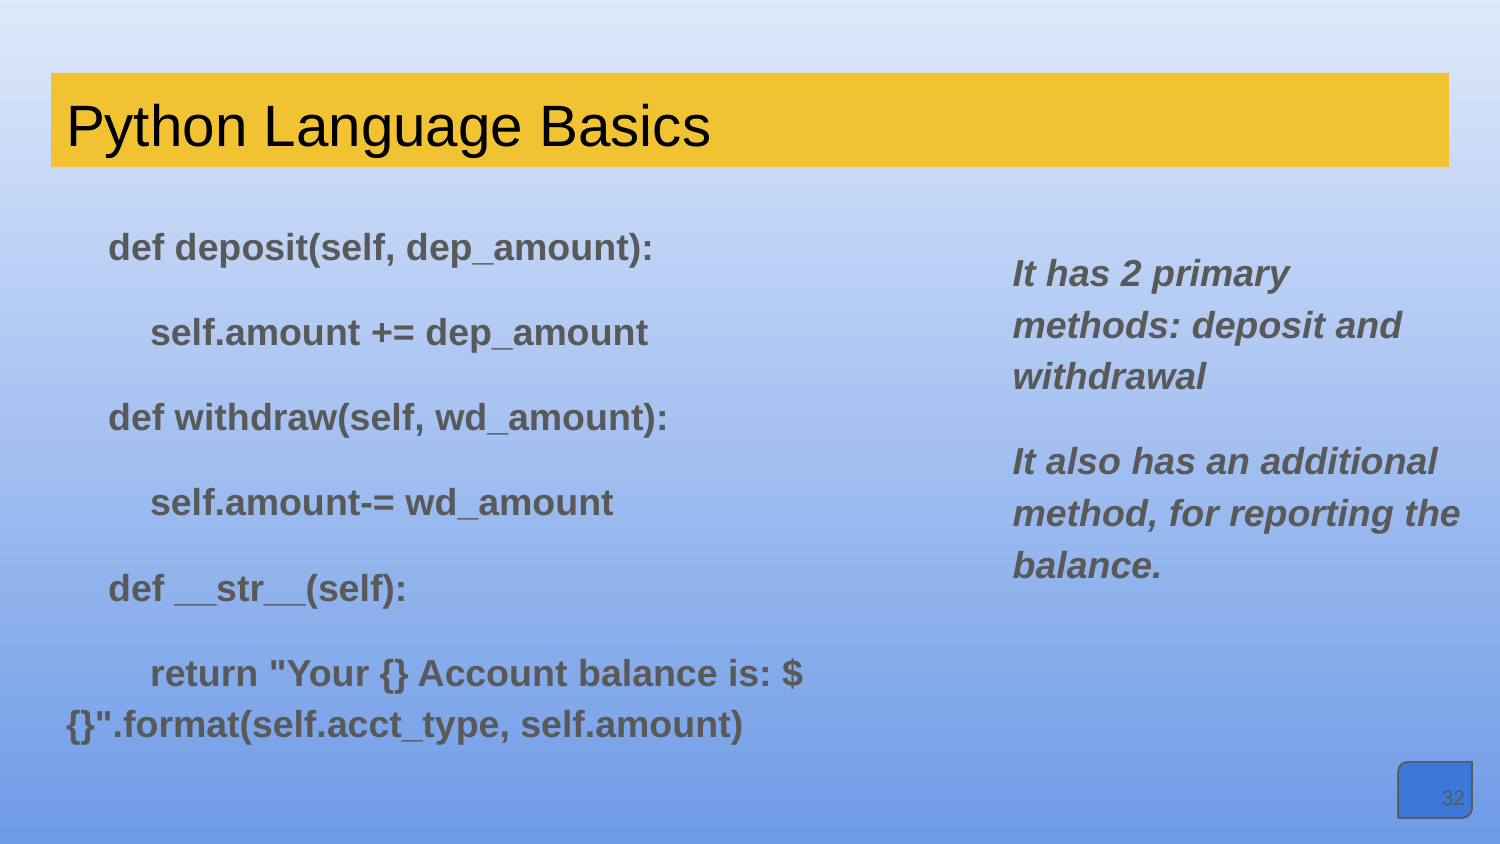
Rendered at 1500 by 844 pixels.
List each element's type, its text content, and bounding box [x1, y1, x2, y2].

text_box It has 2 primary methods: deposit and withdrawal It also has an additional method, for reporting the balance. [997, 227, 1480, 604]
title Python Language Basics [51, 72, 1449, 167]
list def deposit(self, dep_amount): self.amount += dep_amount def withdraw(self, wd_amount): self.amount-= wd_amount def __str__(self): return "Your {} Account balance is: ${}".format(self.acct_type, self.amount) [51, 201, 962, 762]
slide_number ‹#› [1389, 764, 1480, 830]
